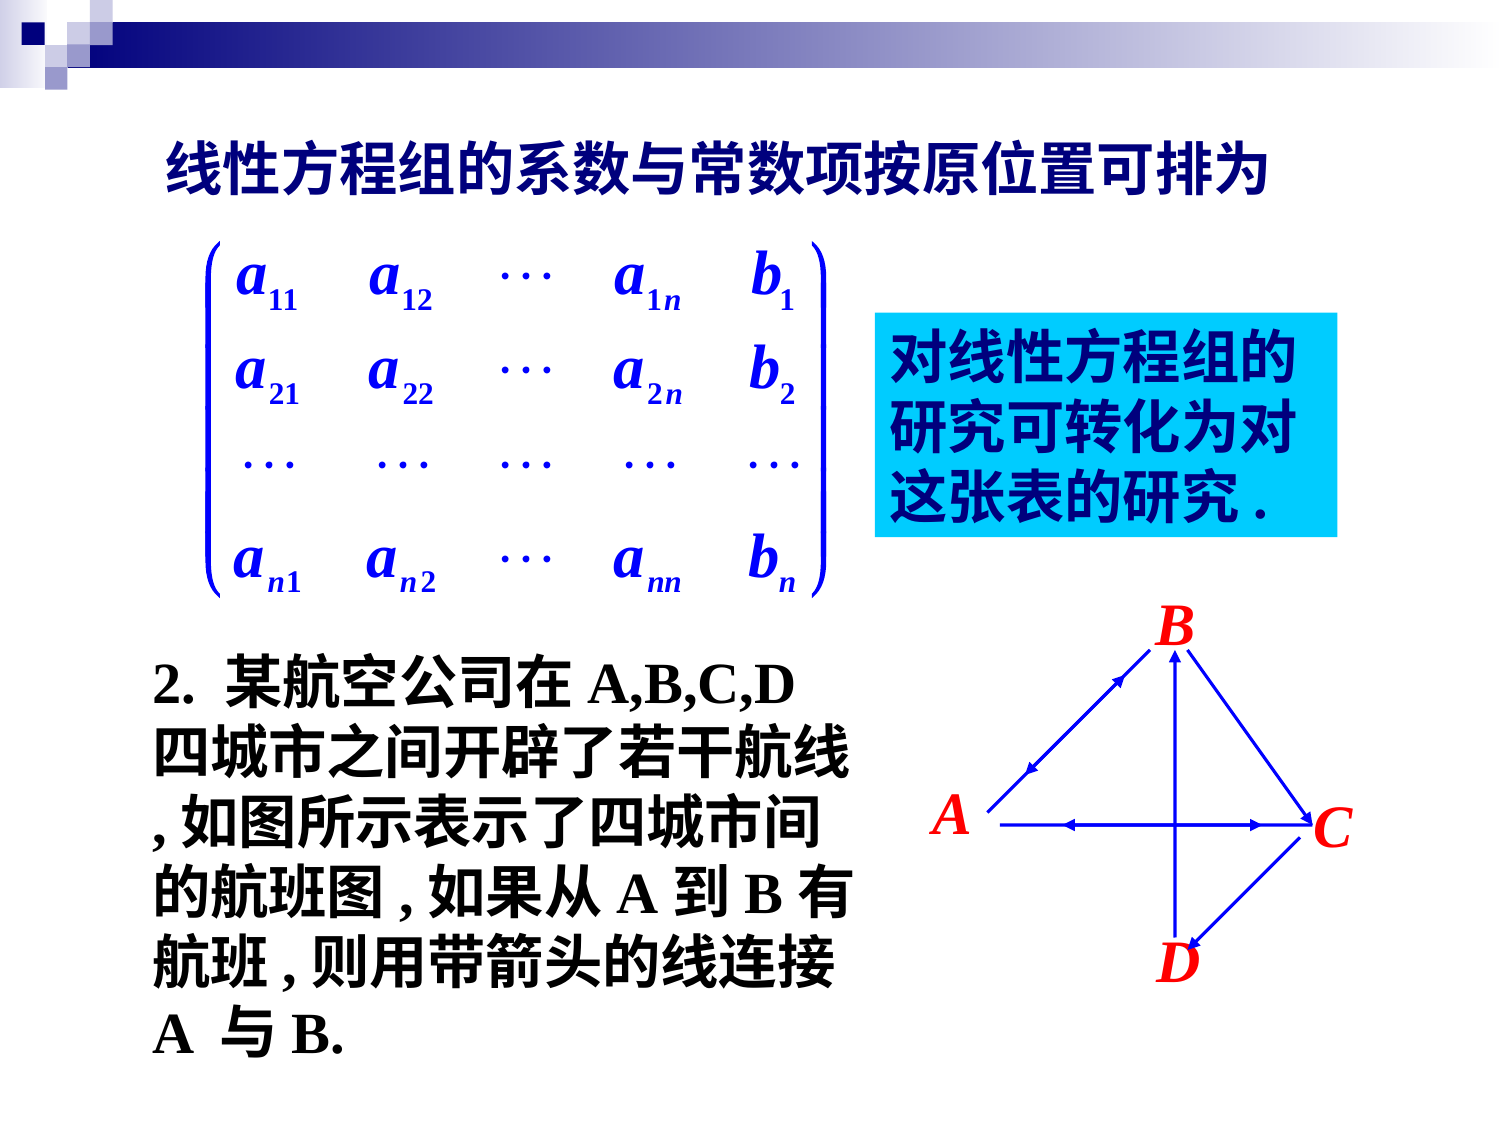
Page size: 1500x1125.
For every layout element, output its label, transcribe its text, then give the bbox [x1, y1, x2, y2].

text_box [924, 599, 1361, 986]
text_box 2. 某航空公司在A,B,C,D四城市之间开辟了若干航线 ,如图所示表示了四城市间的航班图,如果从A到B有航班,则用带箭头的线连接 A 与B. [137, 637, 875, 1073]
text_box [734, 527, 766, 598]
text_box 对线性方程组的 研究可转化为对 这张表的研究. [874, 312, 1338, 538]
text_box 线性方程组的系数与常数项按原位置可排为 [149, 125, 1350, 210]
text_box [199, 237, 836, 601]
